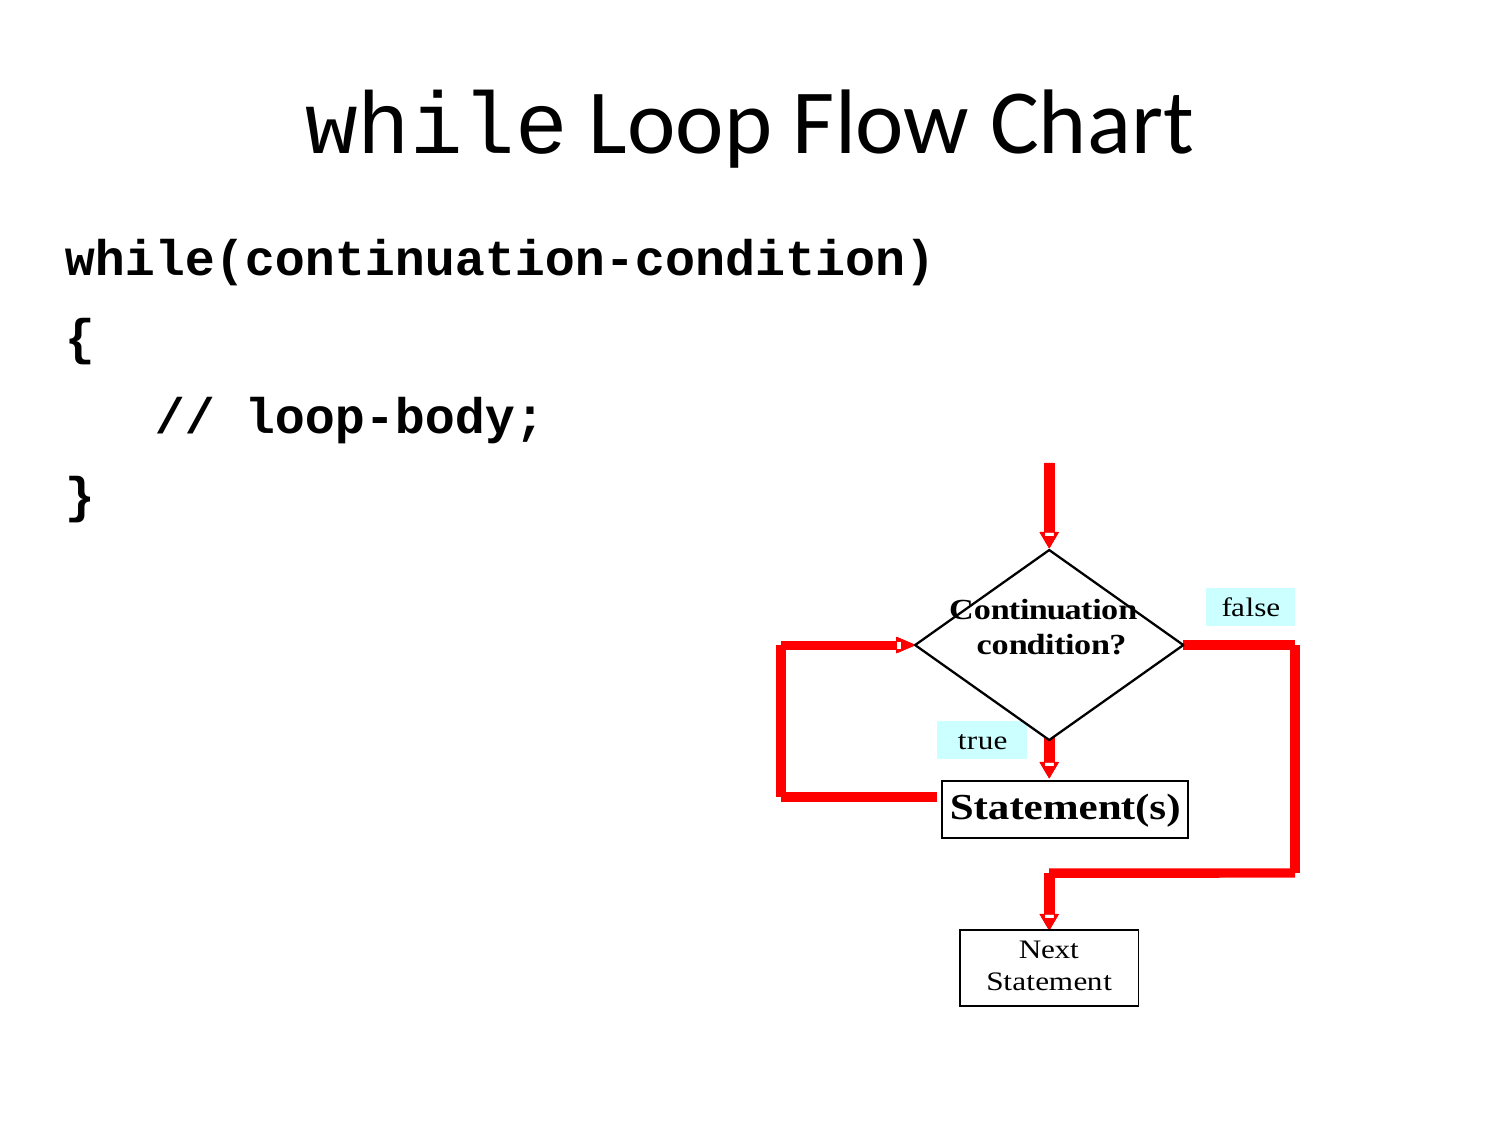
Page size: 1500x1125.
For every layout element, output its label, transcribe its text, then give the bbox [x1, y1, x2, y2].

title while Loop Flow Chart [112, 0, 1388, 235]
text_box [624, 337, 1363, 1063]
text_box while(continuation-condition) { // loop-body; } [50, 224, 988, 531]
